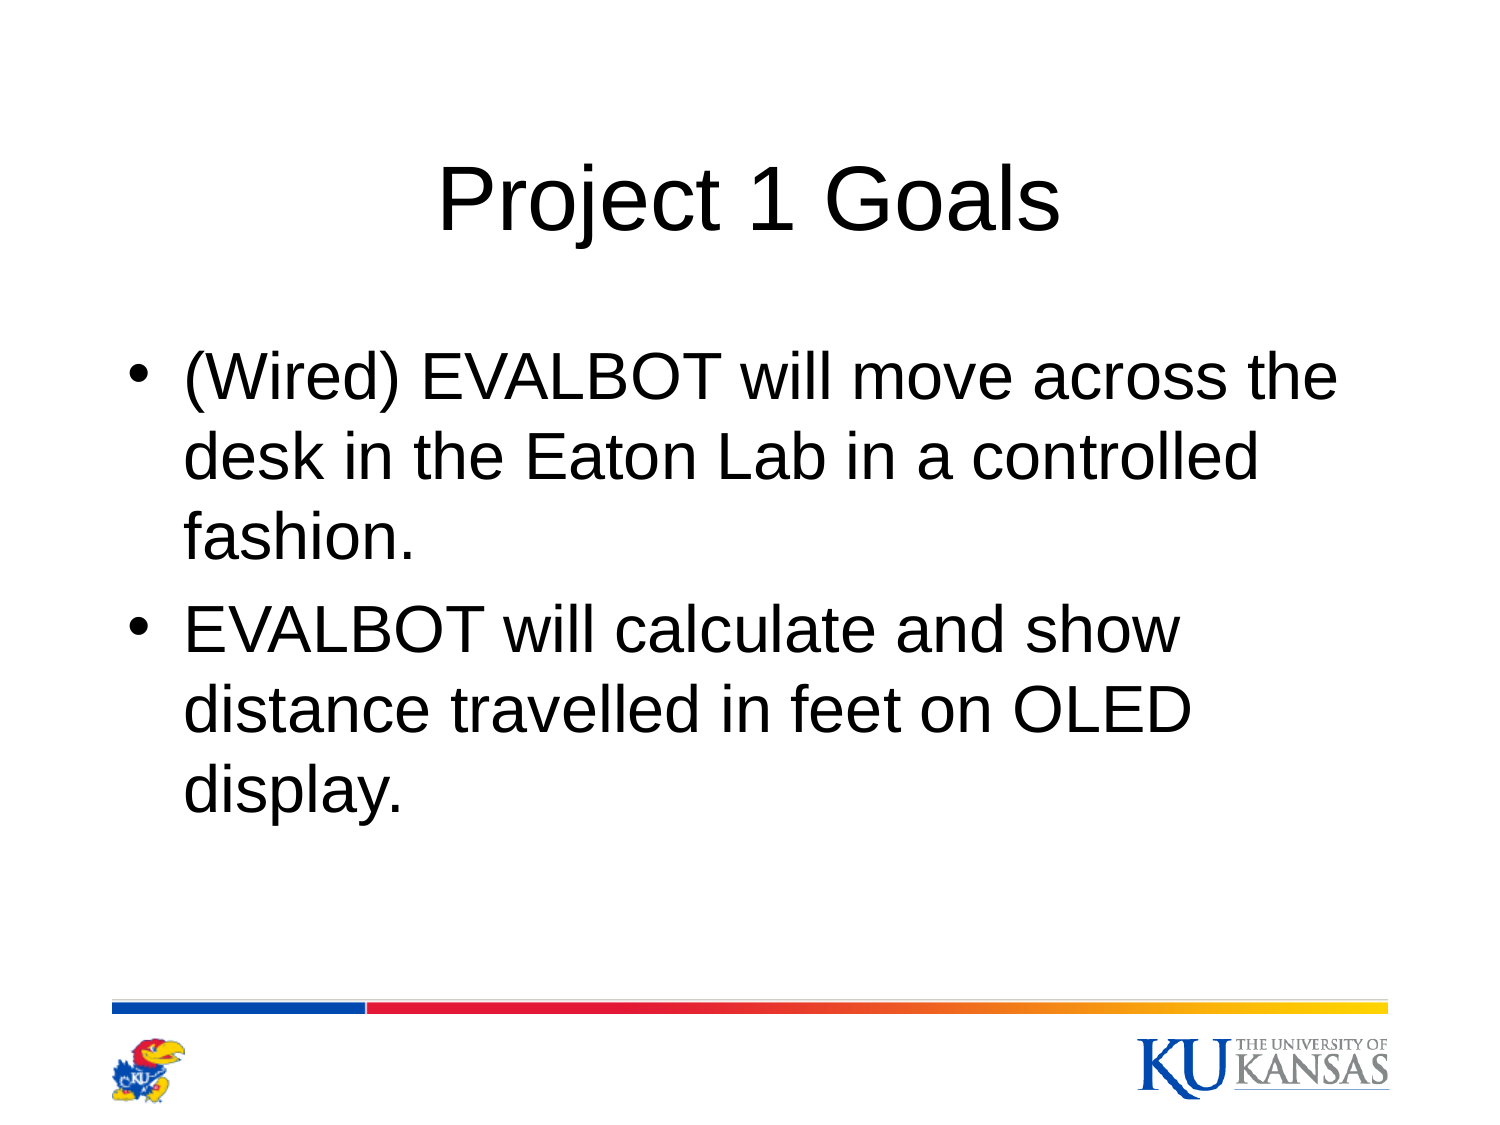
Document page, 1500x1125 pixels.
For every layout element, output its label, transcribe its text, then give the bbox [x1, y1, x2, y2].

picture [1112, 1025, 1413, 1100]
list (Wired) EVALBOT will move across the desk in the Eaton Lab in a controlled fashion. EVALBOT will calculate and show distance travelled in feet on OLED display. [112, 324, 1388, 963]
picture [112, 999, 1388, 1014]
title Project 1 Goals [112, 99, 1388, 288]
picture [112, 1037, 185, 1104]
